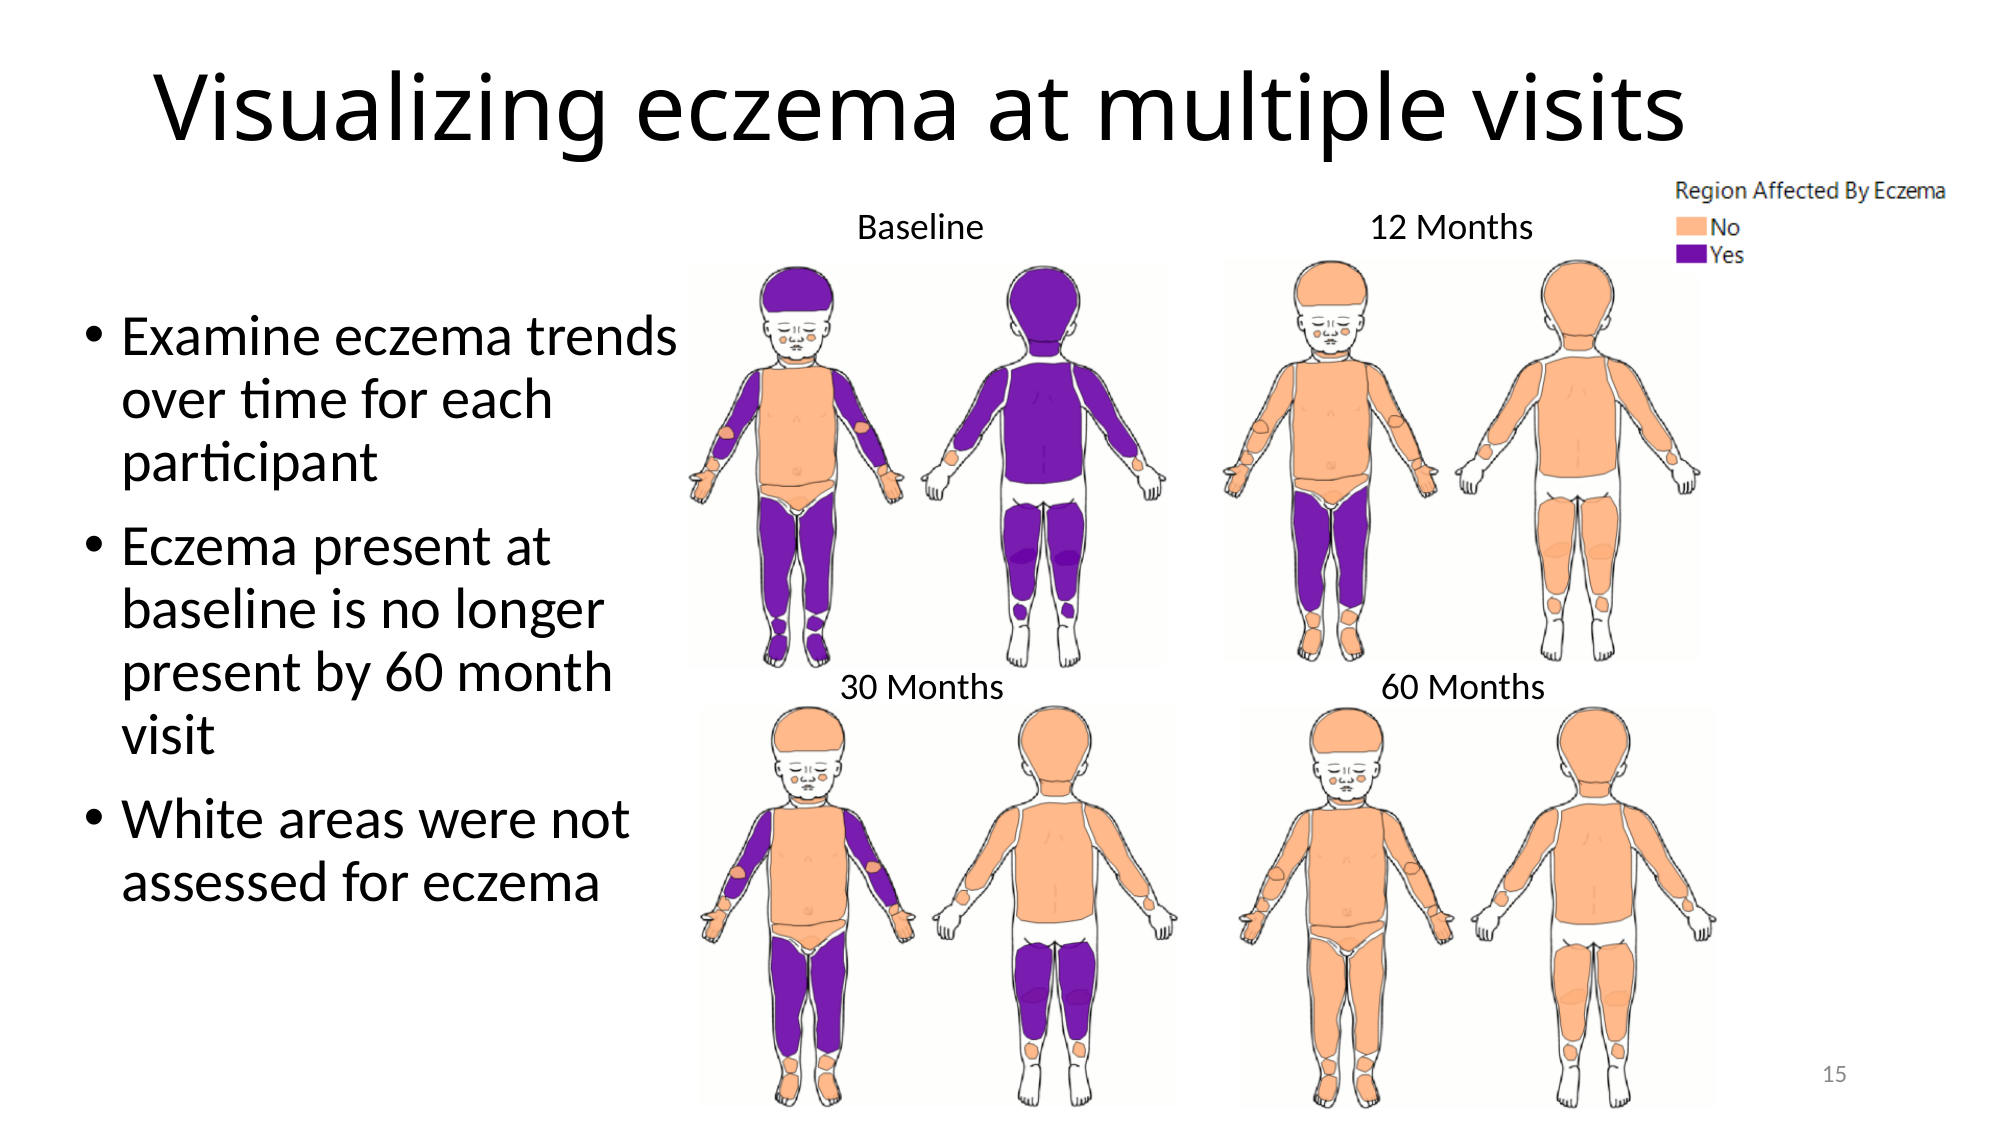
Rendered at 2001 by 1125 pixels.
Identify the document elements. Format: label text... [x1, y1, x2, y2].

text_box 30 Months [823, 675, 1019, 695]
text_box Baseline [804, 195, 1000, 255]
picture [676, 255, 1181, 675]
picture [676, 695, 1184, 1115]
slide_number 15 [1724, 1042, 1863, 1103]
text_box 12 Months [1353, 195, 1549, 248]
picture [1230, 695, 1724, 1125]
list Examine eczema trends over time for each participant Eczema present at baseline is no longer present by 60 month visit White areas were not assessed for eczema [69, 298, 713, 1012]
title Visualizing eczema at multiple visits [138, 33, 1864, 187]
text_box 60 Months [1365, 674, 1560, 695]
picture [1210, 162, 1970, 674]
